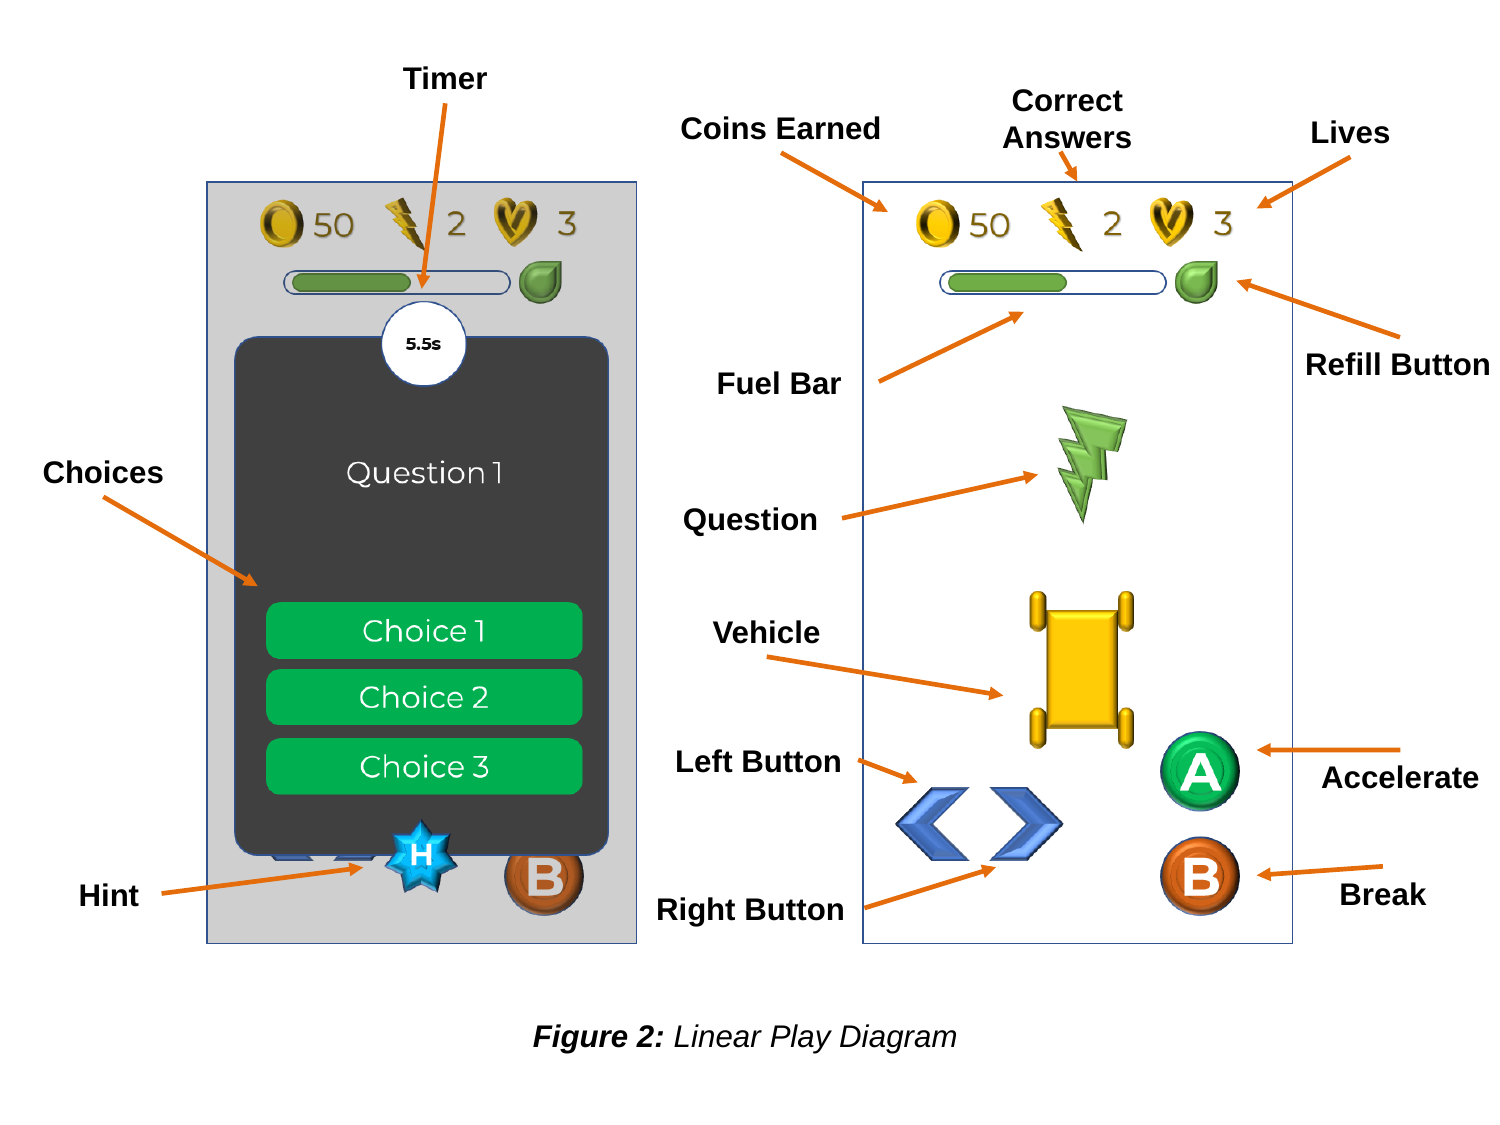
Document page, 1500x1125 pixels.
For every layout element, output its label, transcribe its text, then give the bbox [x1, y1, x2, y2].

text_box Break [1300, 866, 1465, 919]
text_box Timer [363, 51, 528, 104]
text_box Hint [56, 867, 162, 920]
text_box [161, 867, 364, 895]
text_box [864, 866, 997, 909]
picture [206, 181, 637, 944]
text_box Refill Button [1296, 337, 1500, 390]
text_box Correct Answers [941, 72, 1194, 163]
text_box Question [659, 492, 843, 545]
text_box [1256, 157, 1351, 209]
text_box Vehicle [678, 604, 855, 657]
text_box Choices [3, 444, 201, 497]
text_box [421, 103, 446, 290]
picture [862, 181, 1293, 944]
text_box Fuel Bar [679, 355, 857, 408]
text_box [878, 311, 1025, 383]
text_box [841, 474, 1039, 519]
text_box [1236, 280, 1401, 338]
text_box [780, 153, 889, 213]
text_box Coins Earned [644, 100, 918, 153]
text_box Left Button [658, 733, 857, 786]
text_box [857, 759, 918, 783]
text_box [1256, 866, 1384, 876]
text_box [1053, 157, 1084, 176]
text_box Figure 2: Linear Play Diagram [0, 1009, 1500, 1062]
text_box Lives [1256, 104, 1445, 157]
text_box Accelerate [1300, 750, 1500, 803]
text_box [103, 497, 258, 587]
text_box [766, 657, 1004, 696]
text_box Right Button [642, 881, 857, 935]
